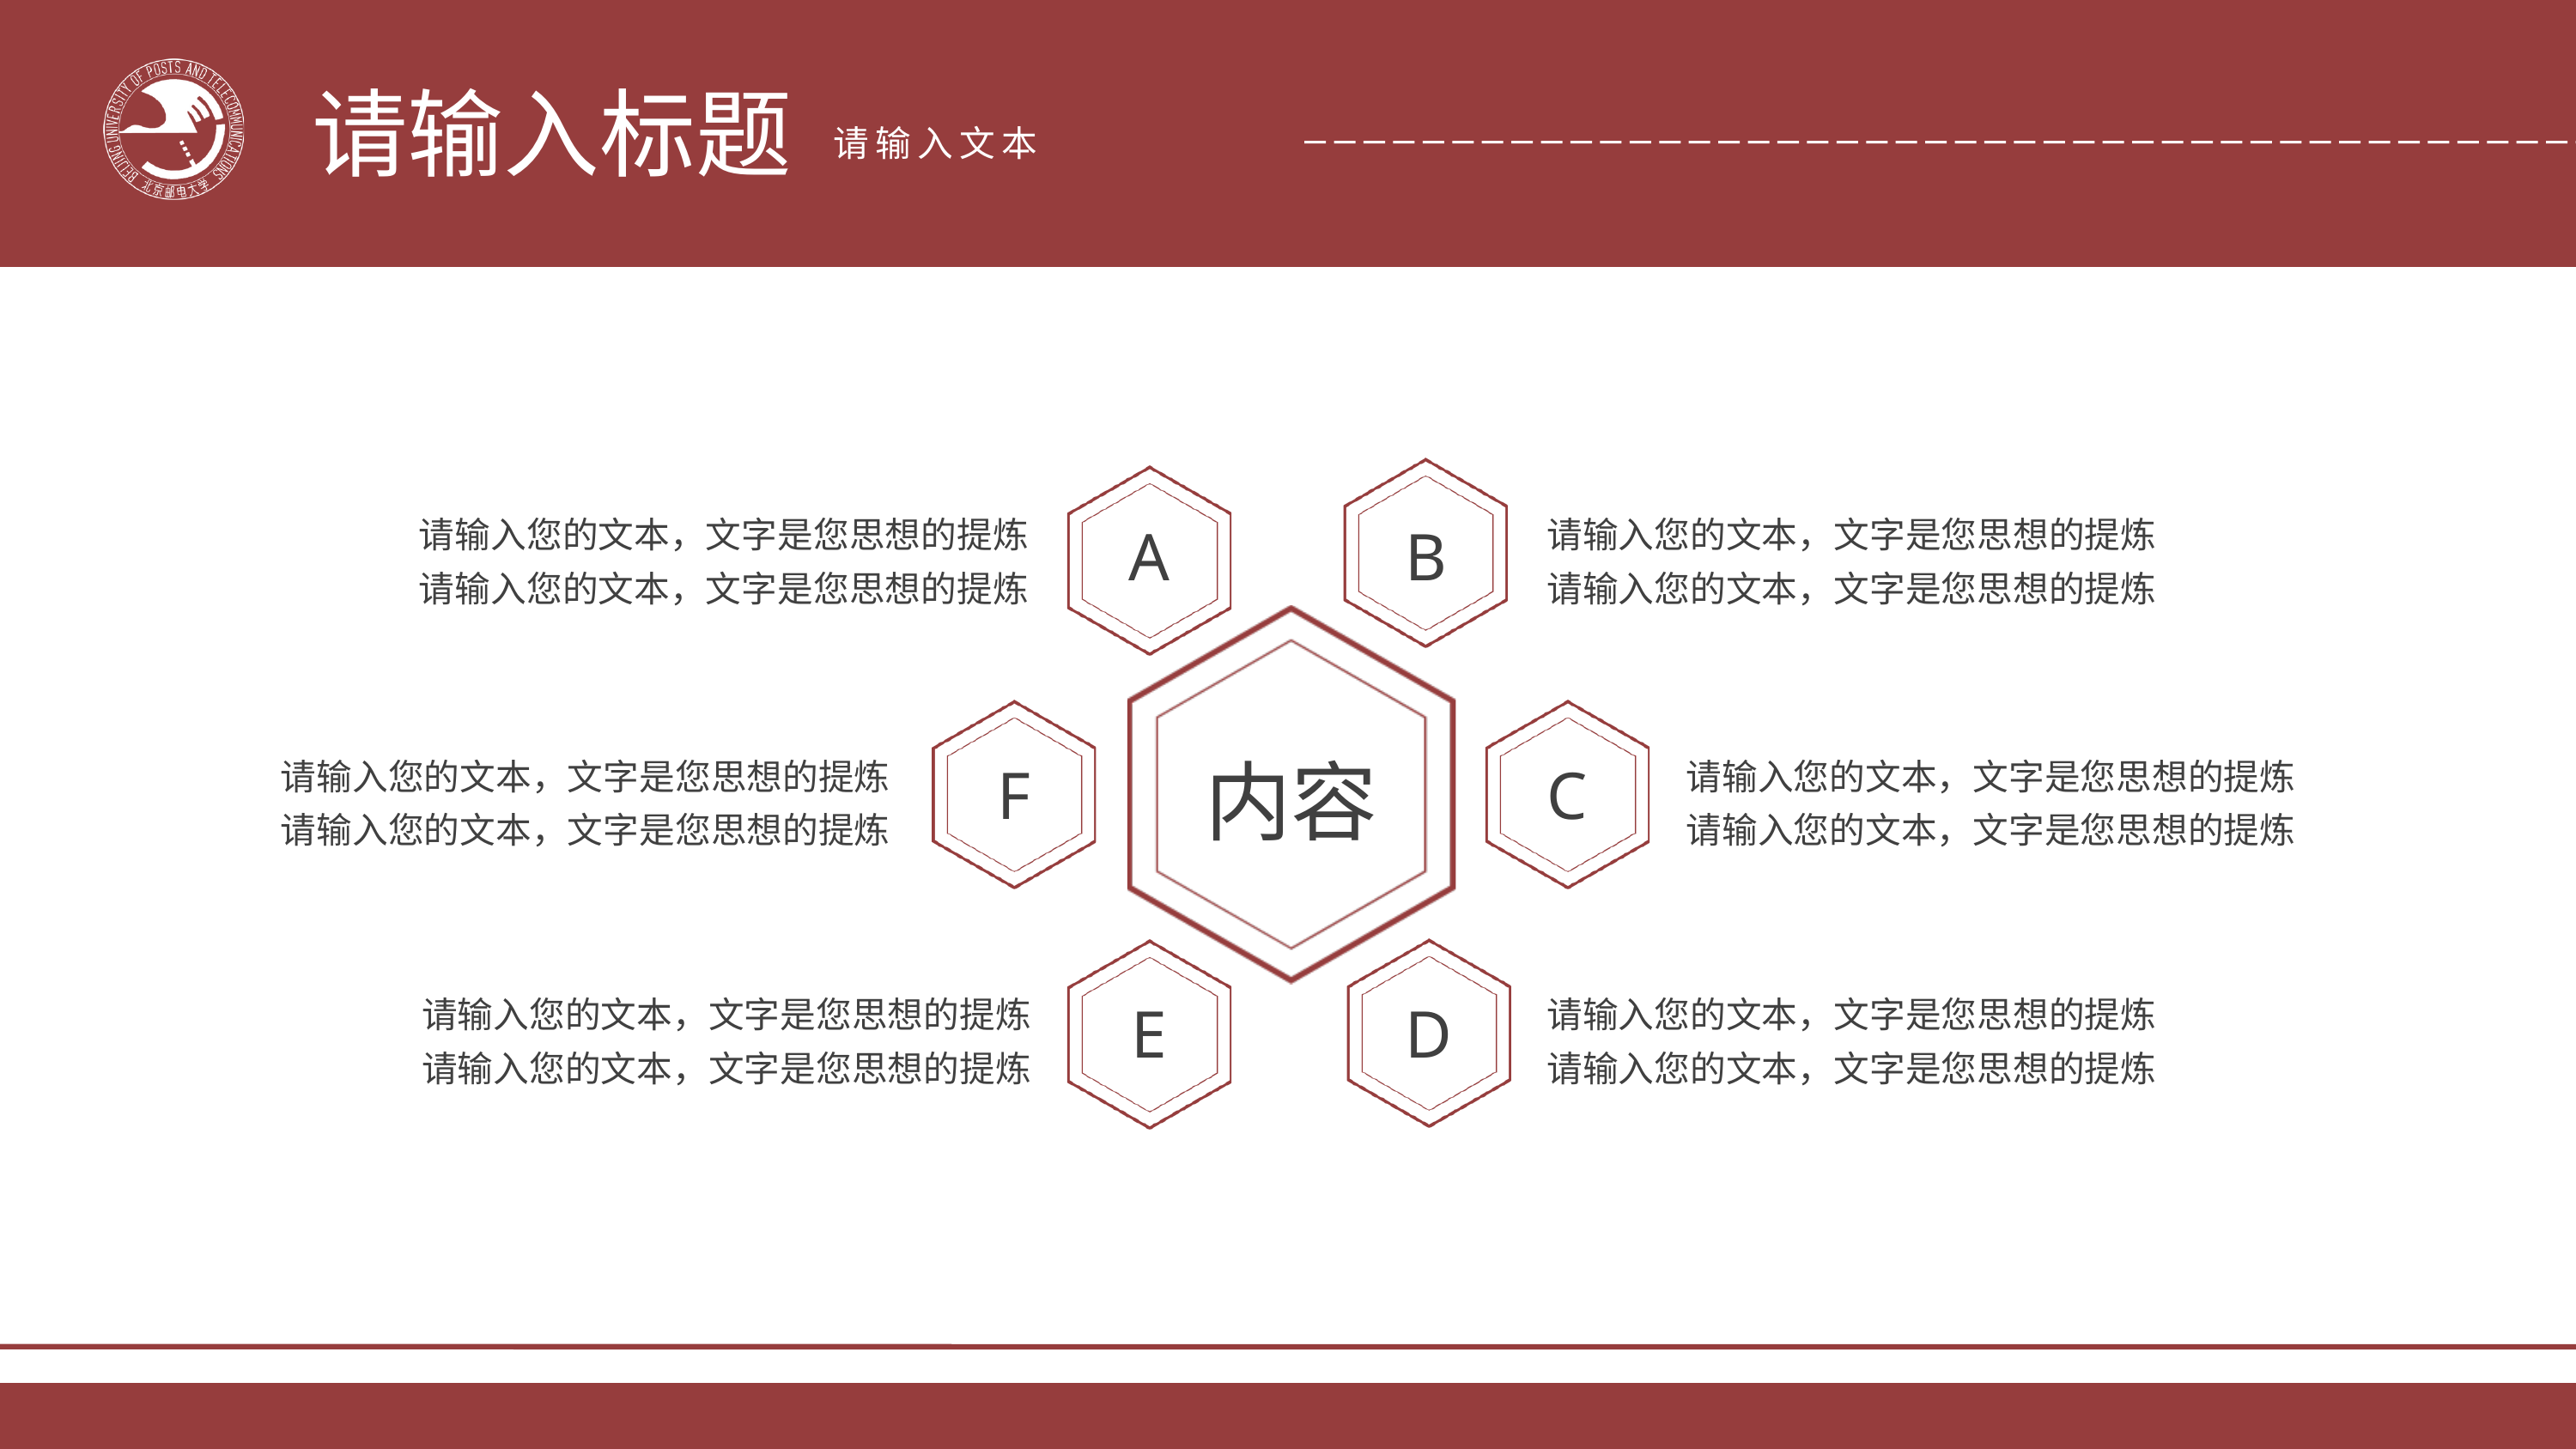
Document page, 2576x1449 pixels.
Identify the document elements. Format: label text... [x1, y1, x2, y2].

text_box 请输入您的文本，文字是您思想的提炼 请输入您的文本，文字是您思想的提炼 [1546, 501, 2373, 609]
text_box C [1504, 742, 1631, 833]
text_box B [1362, 502, 1490, 593]
text_box [1346, 938, 1511, 1128]
text_box [1485, 700, 1650, 890]
text_box 请输入您的文本，文字是您思想的提炼 请输入您的文本，文字是您思想的提炼 [170, 743, 890, 852]
text_box 请输入您的文本，文字是您思想的提炼 请输入您的文本，文字是您思想的提炼 [1686, 743, 2392, 852]
text_box [1127, 605, 1456, 985]
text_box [0, 0, 2576, 268]
text_box [1066, 465, 1232, 656]
text_box [1066, 939, 1232, 1130]
text_box F [950, 742, 1078, 833]
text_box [0, 1382, 2576, 1449]
text_box 内容 [1194, 730, 1388, 852]
text_box 请输入您的文本，文字是您思想的提炼 请输入您的文本，文字是您思想的提炼 [1546, 981, 2392, 1089]
text_box [1343, 458, 1509, 648]
text_box [932, 700, 1097, 890]
text_box D [1365, 980, 1493, 1071]
text_box 请输入您的文本，文字是您思想的提炼 请输入您的文本，文字是您思想的提炼 [206, 981, 1031, 1089]
text_box A [1085, 502, 1213, 593]
text_box 请输入您的文本，文字是您思想的提炼 请输入您的文本，文字是您思想的提炼 [184, 501, 1029, 609]
text_box E [1085, 980, 1213, 1071]
